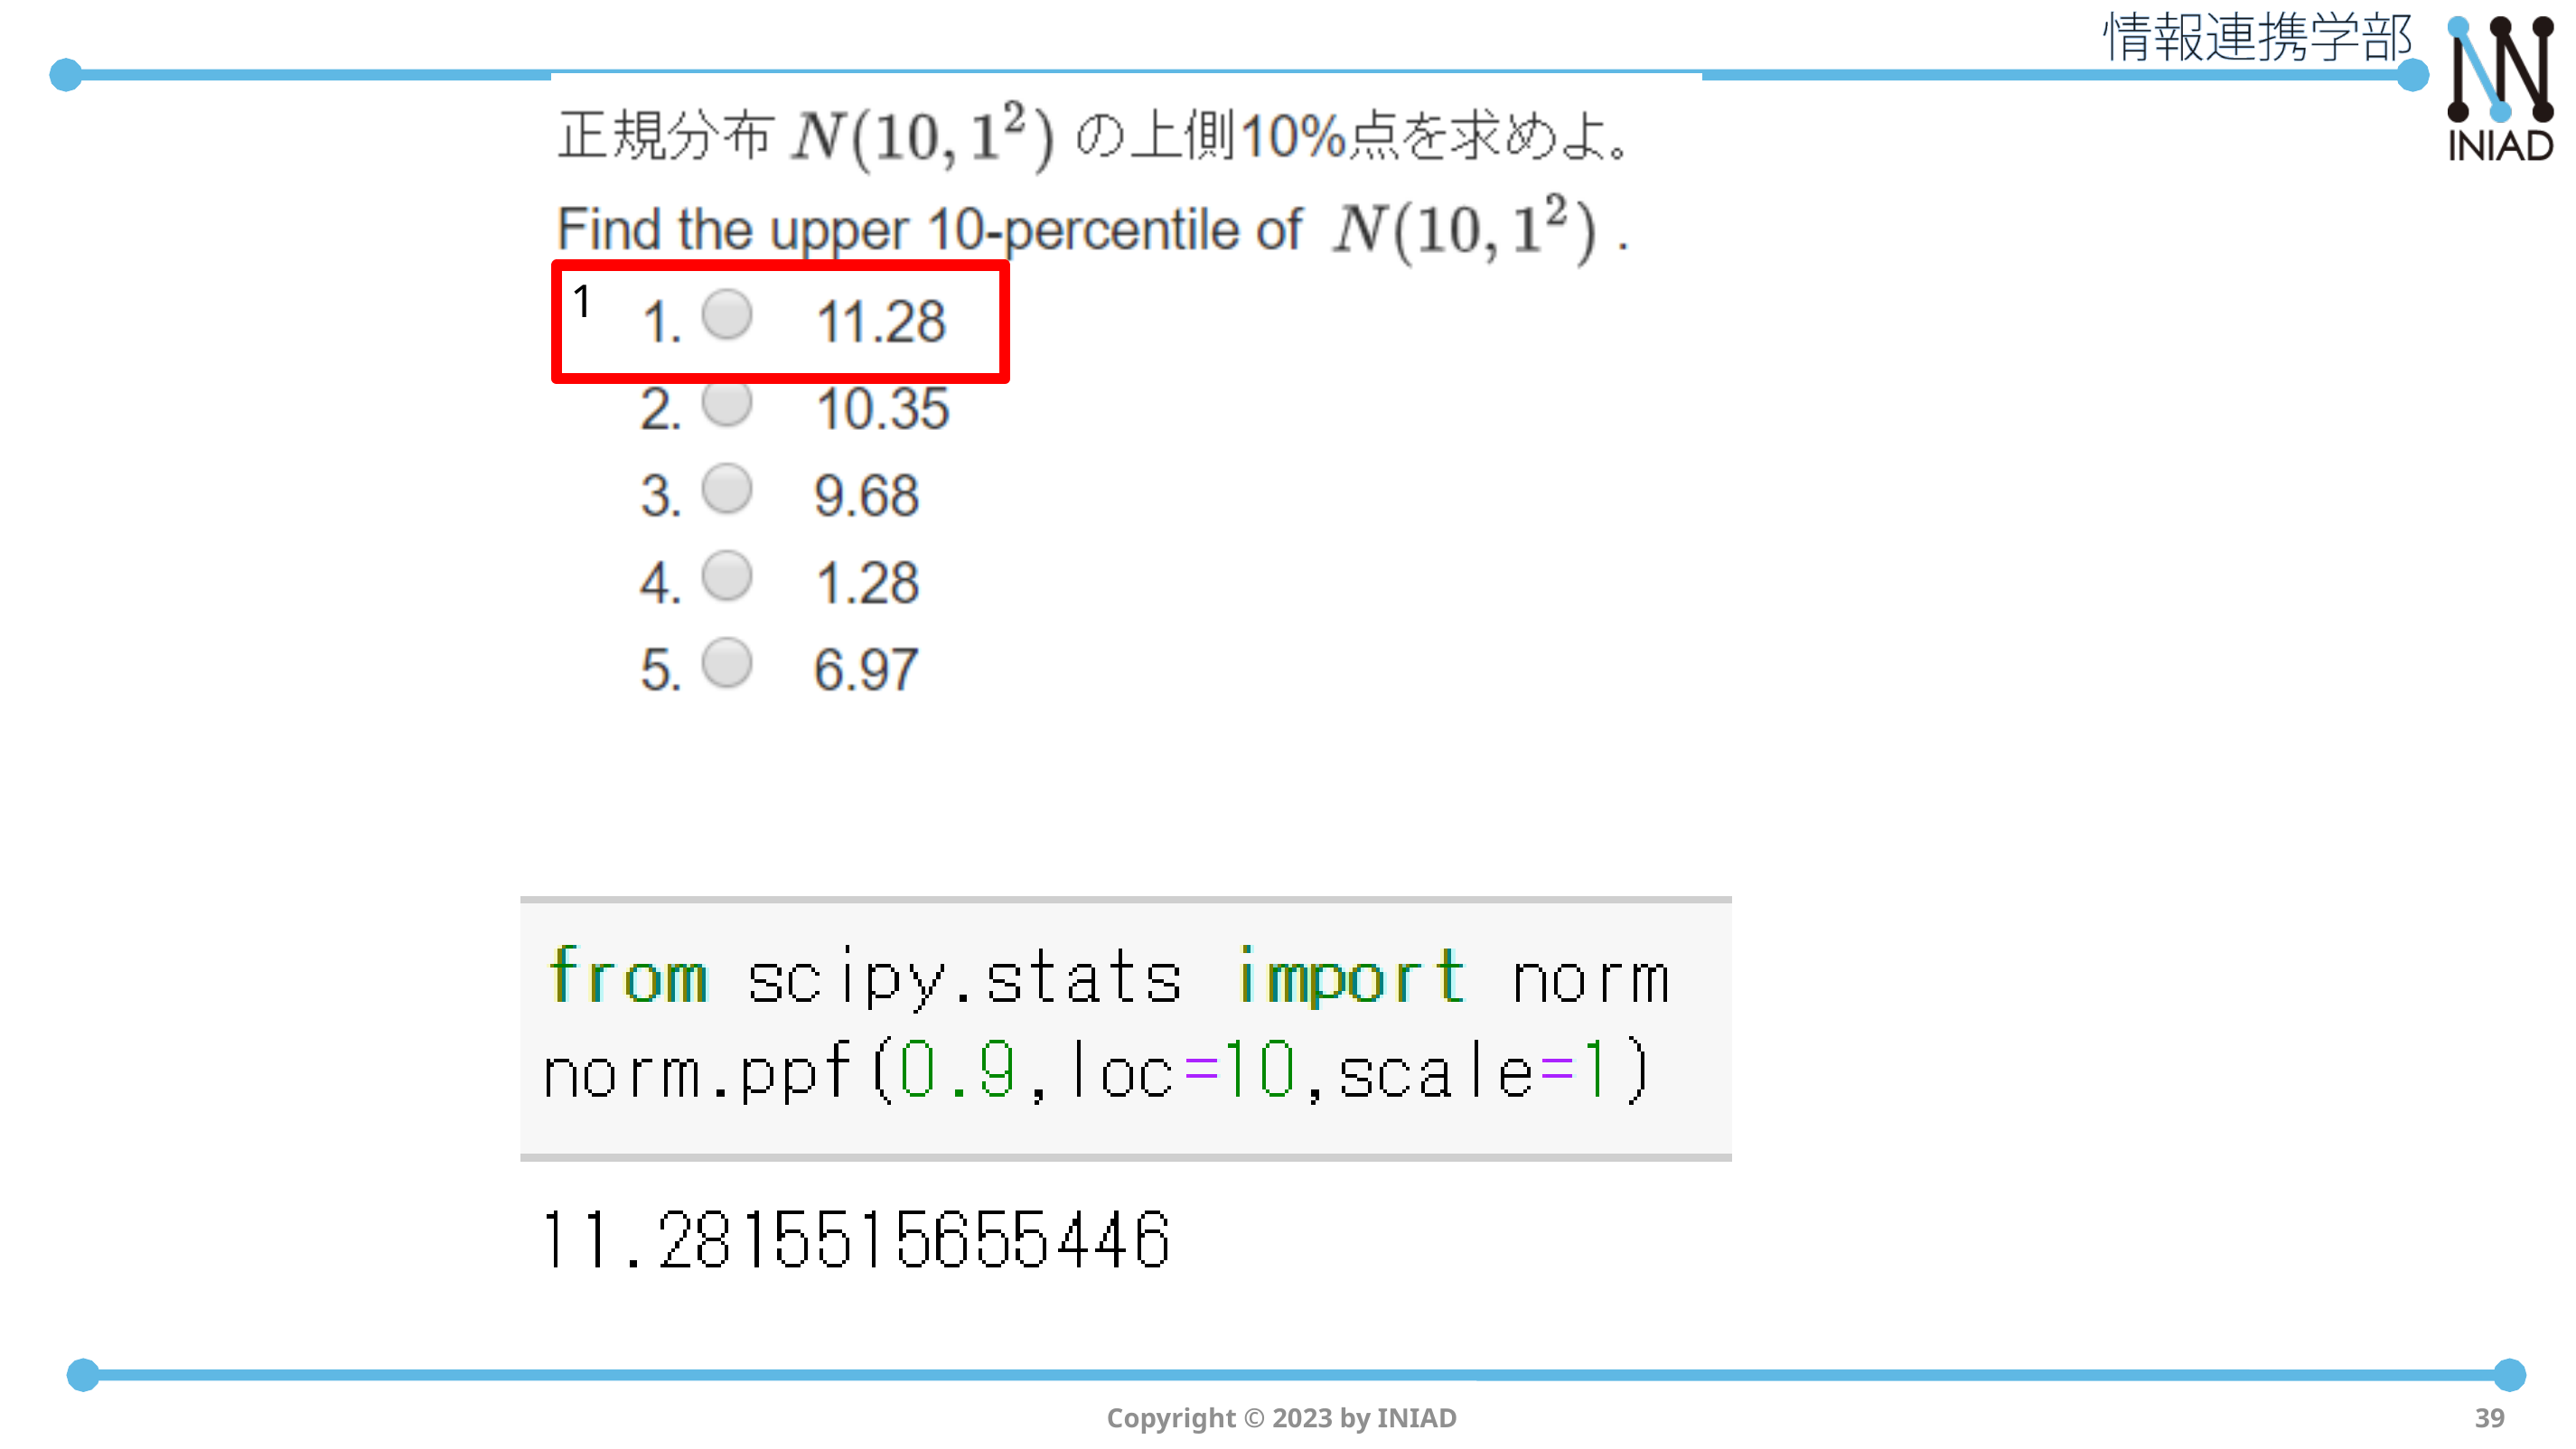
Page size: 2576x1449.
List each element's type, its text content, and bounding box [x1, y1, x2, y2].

picture [2448, 12, 2555, 170]
picture [520, 893, 1732, 1313]
picture [550, 73, 1702, 762]
slide_number 39 [2376, 1376, 2519, 1445]
footer Copyright © 2023 by INIAD [59, 1374, 2506, 1445]
